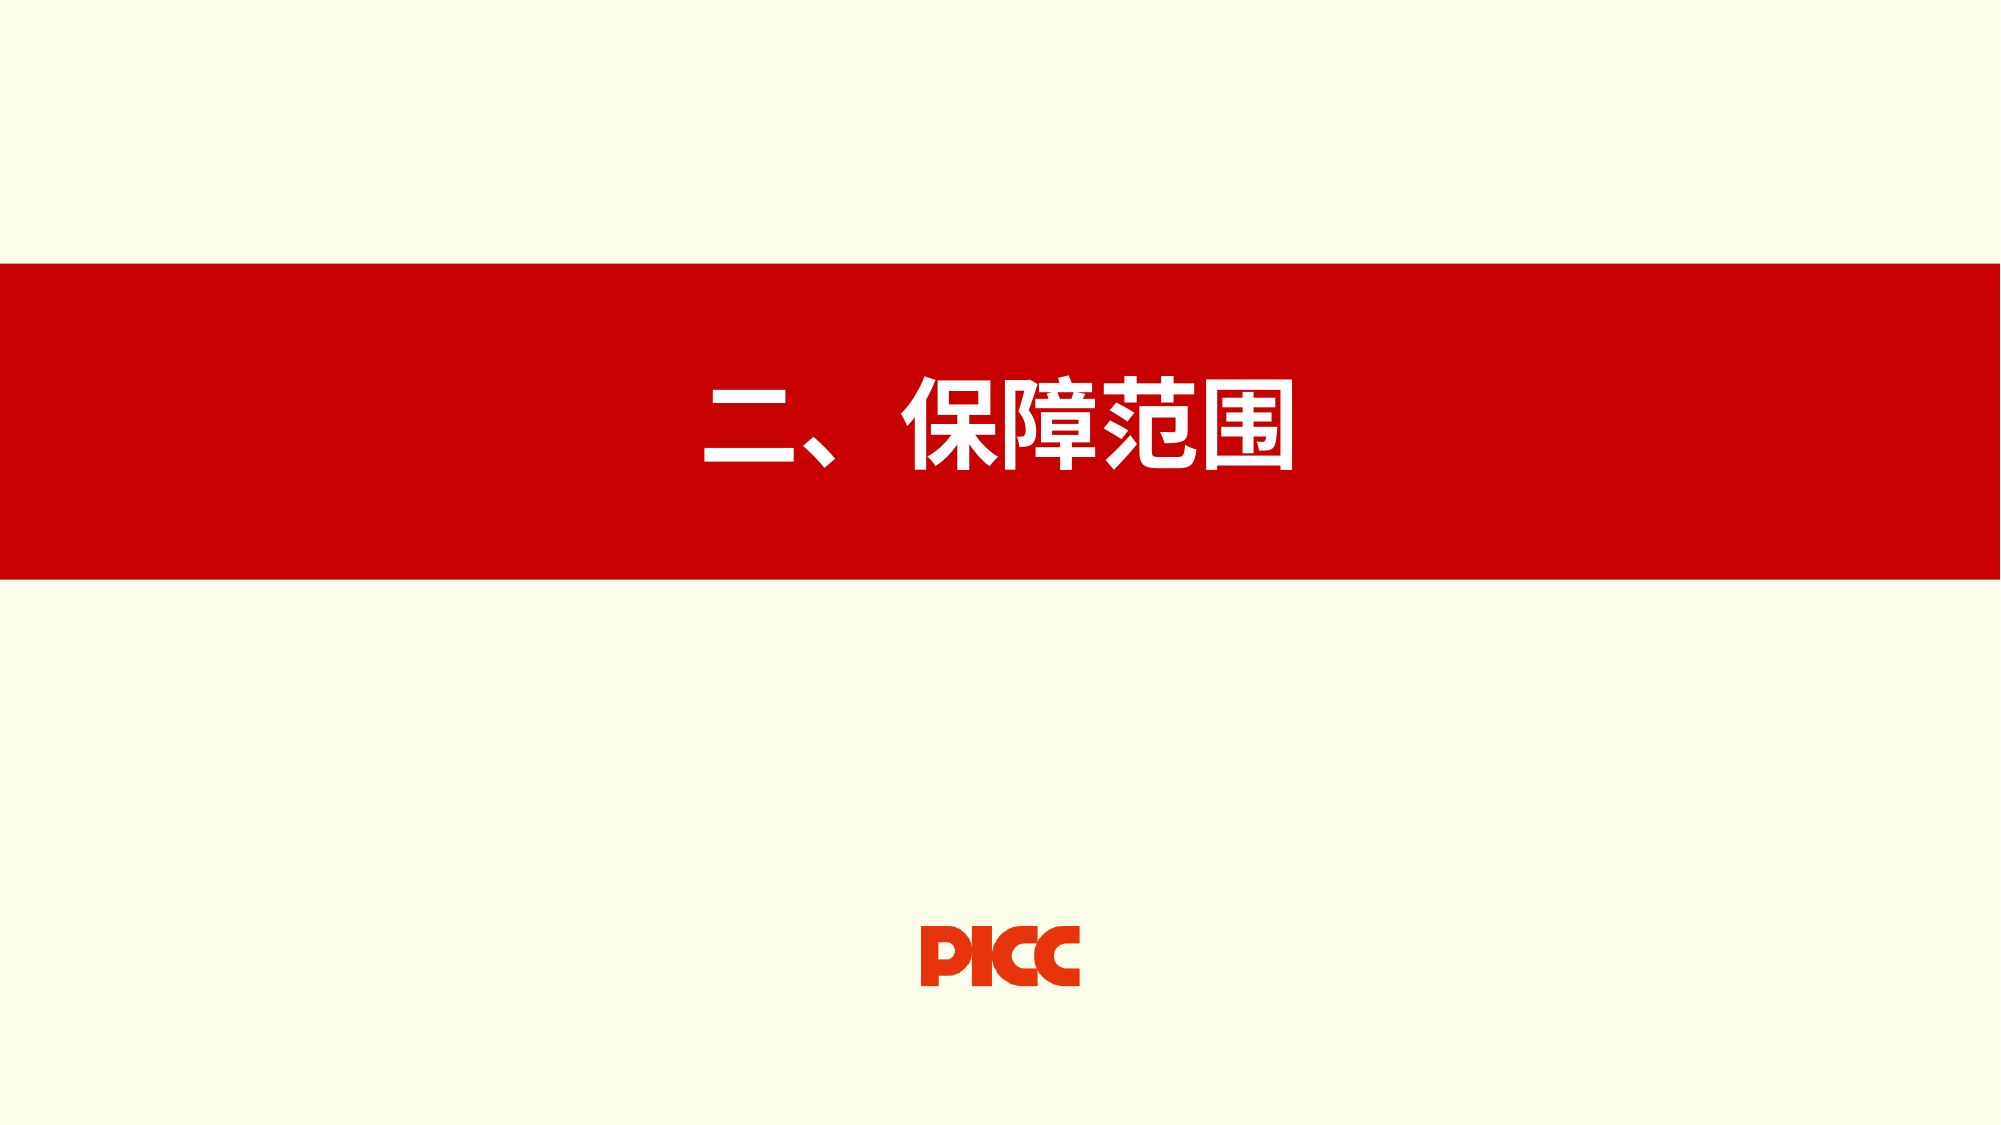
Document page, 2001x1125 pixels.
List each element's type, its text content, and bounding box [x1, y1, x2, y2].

picture [913, 920, 1086, 993]
text_box 二、保障范围 [0, 262, 2000, 581]
